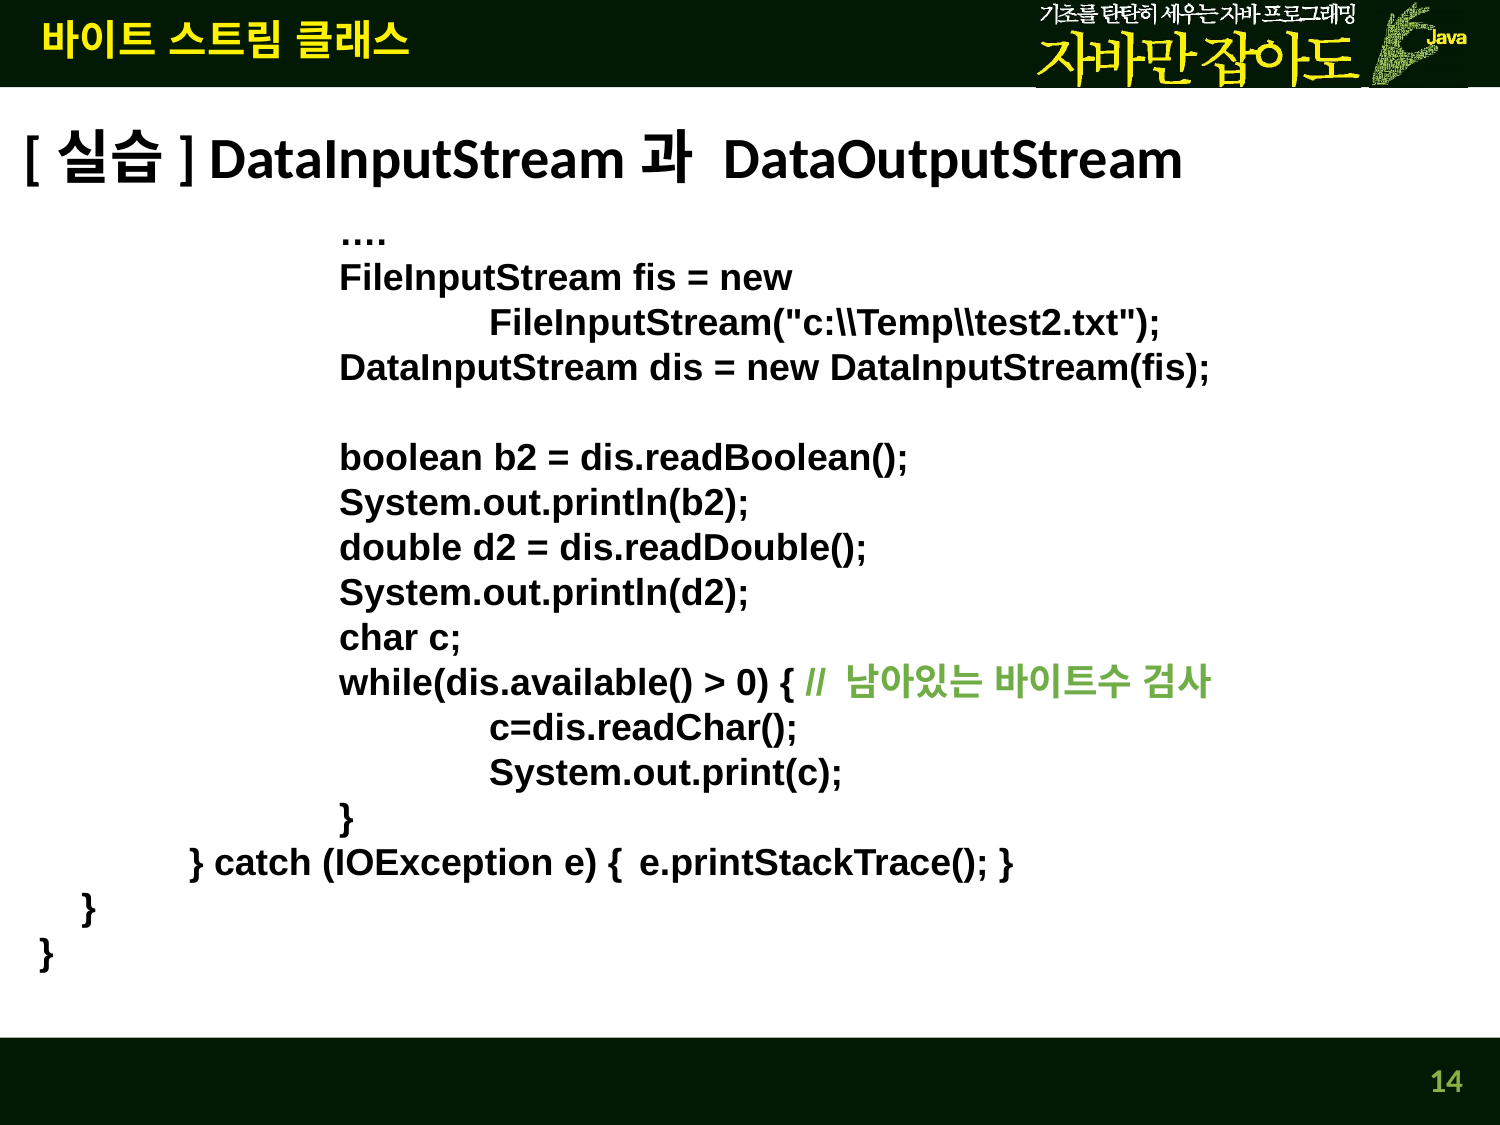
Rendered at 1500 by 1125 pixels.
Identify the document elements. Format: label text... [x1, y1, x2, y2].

text_box 바이트 스트림 클래스 [26, 6, 427, 72]
text_box [실습] DataInputStream과 DataOutputStream [8, 112, 1200, 198]
picture [1035, 2, 1362, 88]
picture [1369, 0, 1469, 88]
text_box …. FileInputStream fis = new FileInputStream("c:\\Temp\\test2.txt"); DataInputStream dis = new DataInputStream(fis); boolean b2 = dis.readBoolean(); System.out.println(b2); double d2 = dis.readDouble(); System.out.println(d2); char c; while(dis.available() > 0) { // 남아있는 바이트수 검사 c=dis.readChar(); System.out.print(c); } } catch (IOException e) { e.printStackTrace(); } } } [24, 201, 1447, 981]
slide_number 14 [1359, 1051, 1478, 1112]
